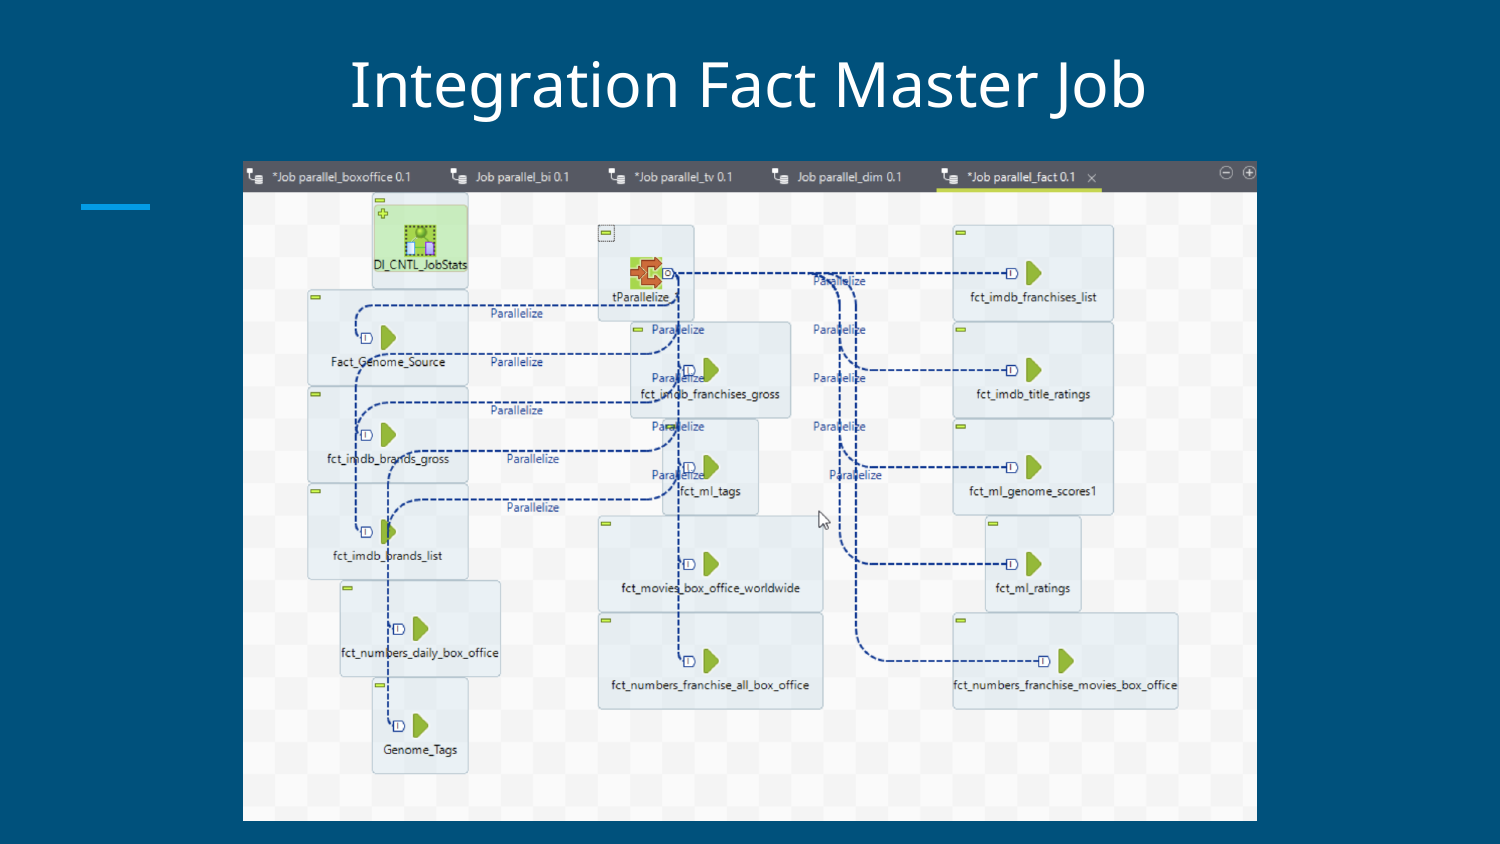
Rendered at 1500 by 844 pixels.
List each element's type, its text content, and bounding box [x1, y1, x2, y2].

picture [244, 162, 1256, 820]
title Integration Fact Master Job [63, 22, 1437, 136]
